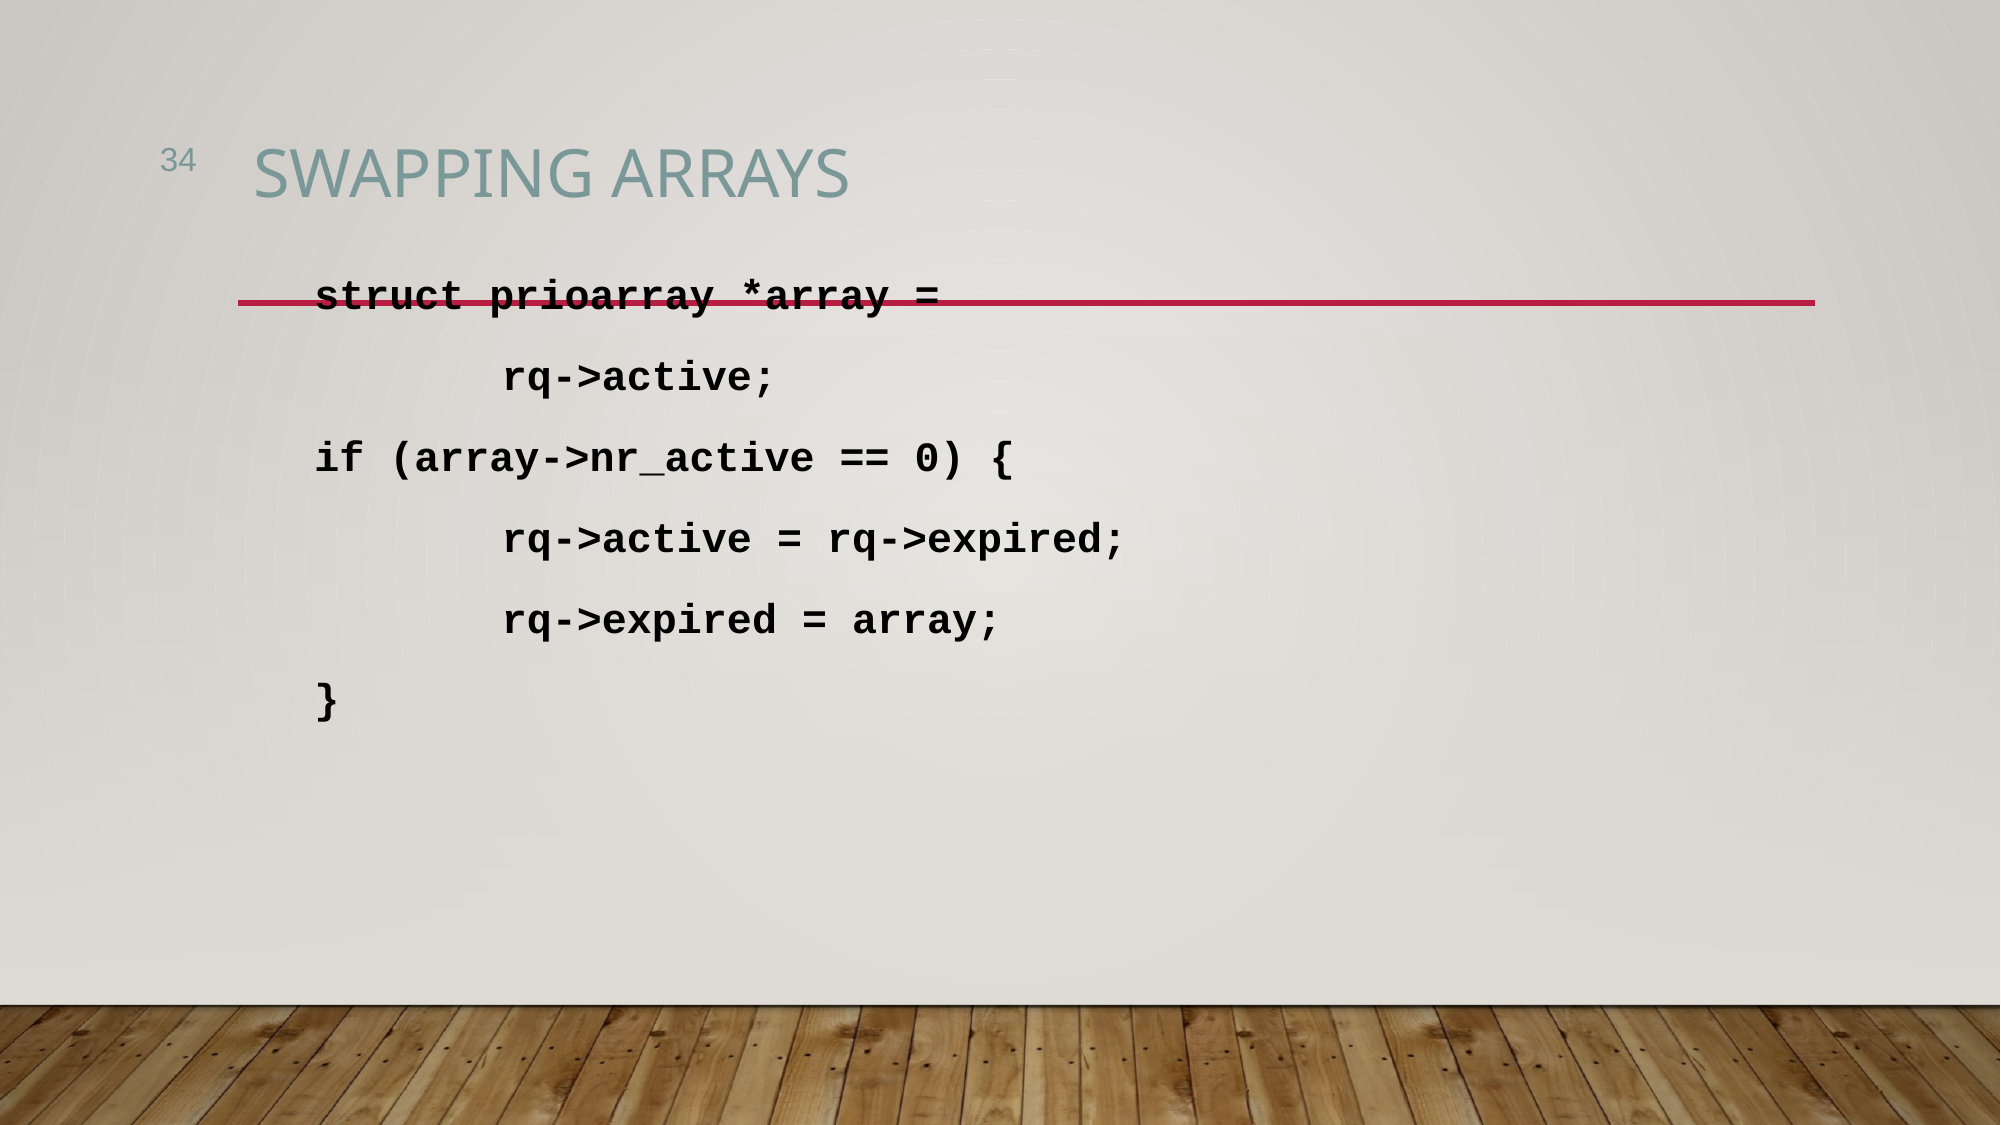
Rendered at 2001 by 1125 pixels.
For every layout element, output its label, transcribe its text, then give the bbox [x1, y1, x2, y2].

picture [0, 1005, 2000, 1125]
list struct prioarray *array = rq->active; if (array->nr_active == 0) { rq->active = rq->expired; rq->expired = array; } [299, 250, 1695, 1001]
slide_number 34 [78, 131, 212, 214]
title Swapping Arrays [238, 131, 1814, 305]
